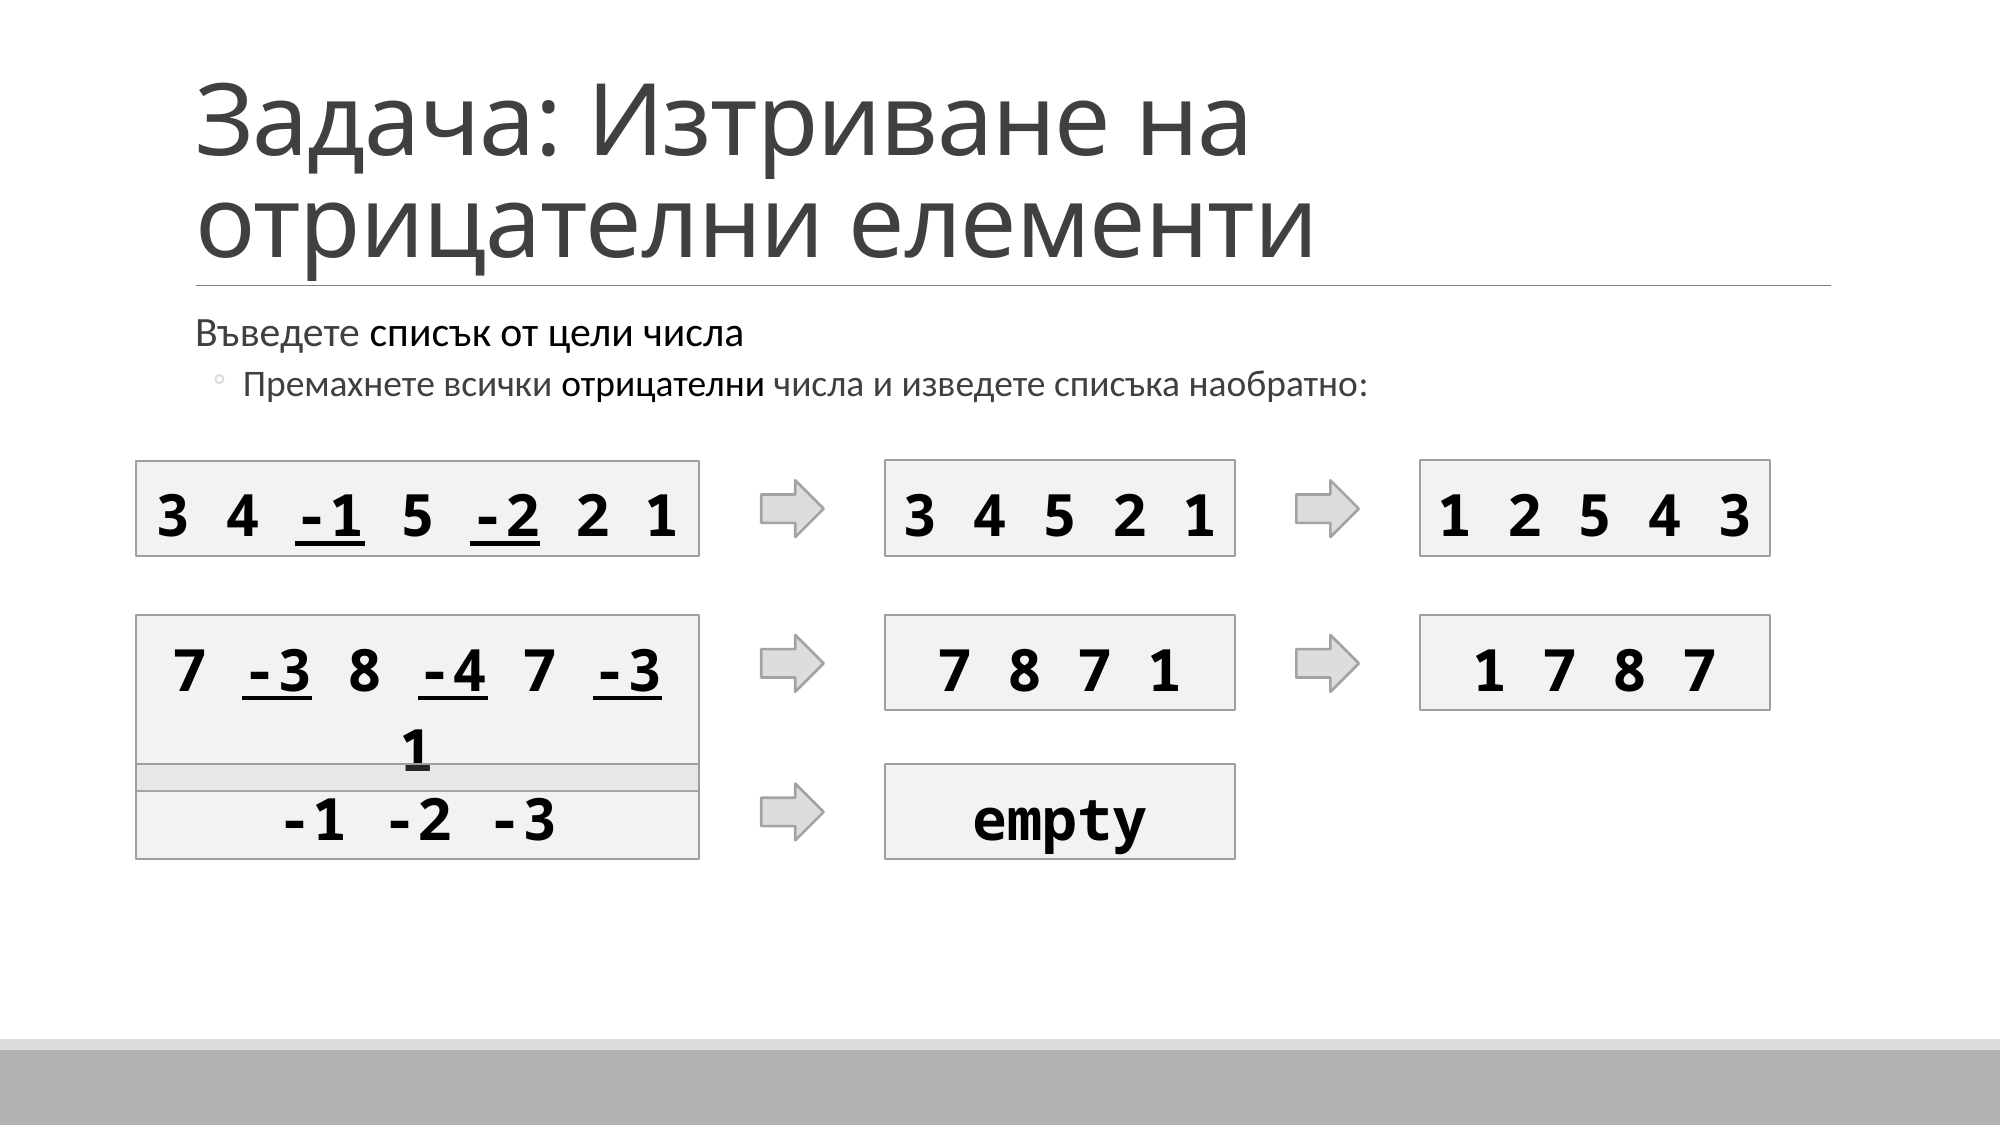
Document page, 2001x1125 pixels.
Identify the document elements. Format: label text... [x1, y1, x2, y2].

text_box [1295, 479, 1360, 539]
text_box [1295, 633, 1360, 693]
text_box 1 2 5 4 3 [1420, 460, 1770, 556]
text_box 7 -3 8 -4 7 -3 1 [136, 615, 699, 763]
text_box -1 -2 -3 [136, 763, 699, 859]
text_box 3 4 5 2 1 [885, 460, 1235, 556]
list Въведете списък от цели числа Премахнете всички отрицателни числа и изведете списъка наобратно: [180, 302, 1830, 963]
text_box [759, 479, 825, 539]
text_box [759, 782, 825, 842]
text_box 3 4 -1 5 -2 2 1 [136, 460, 699, 556]
title Задача: Изтриване на отрицателни елементи [180, 47, 1830, 285]
text_box [759, 633, 825, 693]
text_box empty [885, 763, 1235, 859]
text_box 1 7 8 7 [1420, 615, 1770, 711]
text_box 7 8 7 1 [885, 615, 1235, 711]
